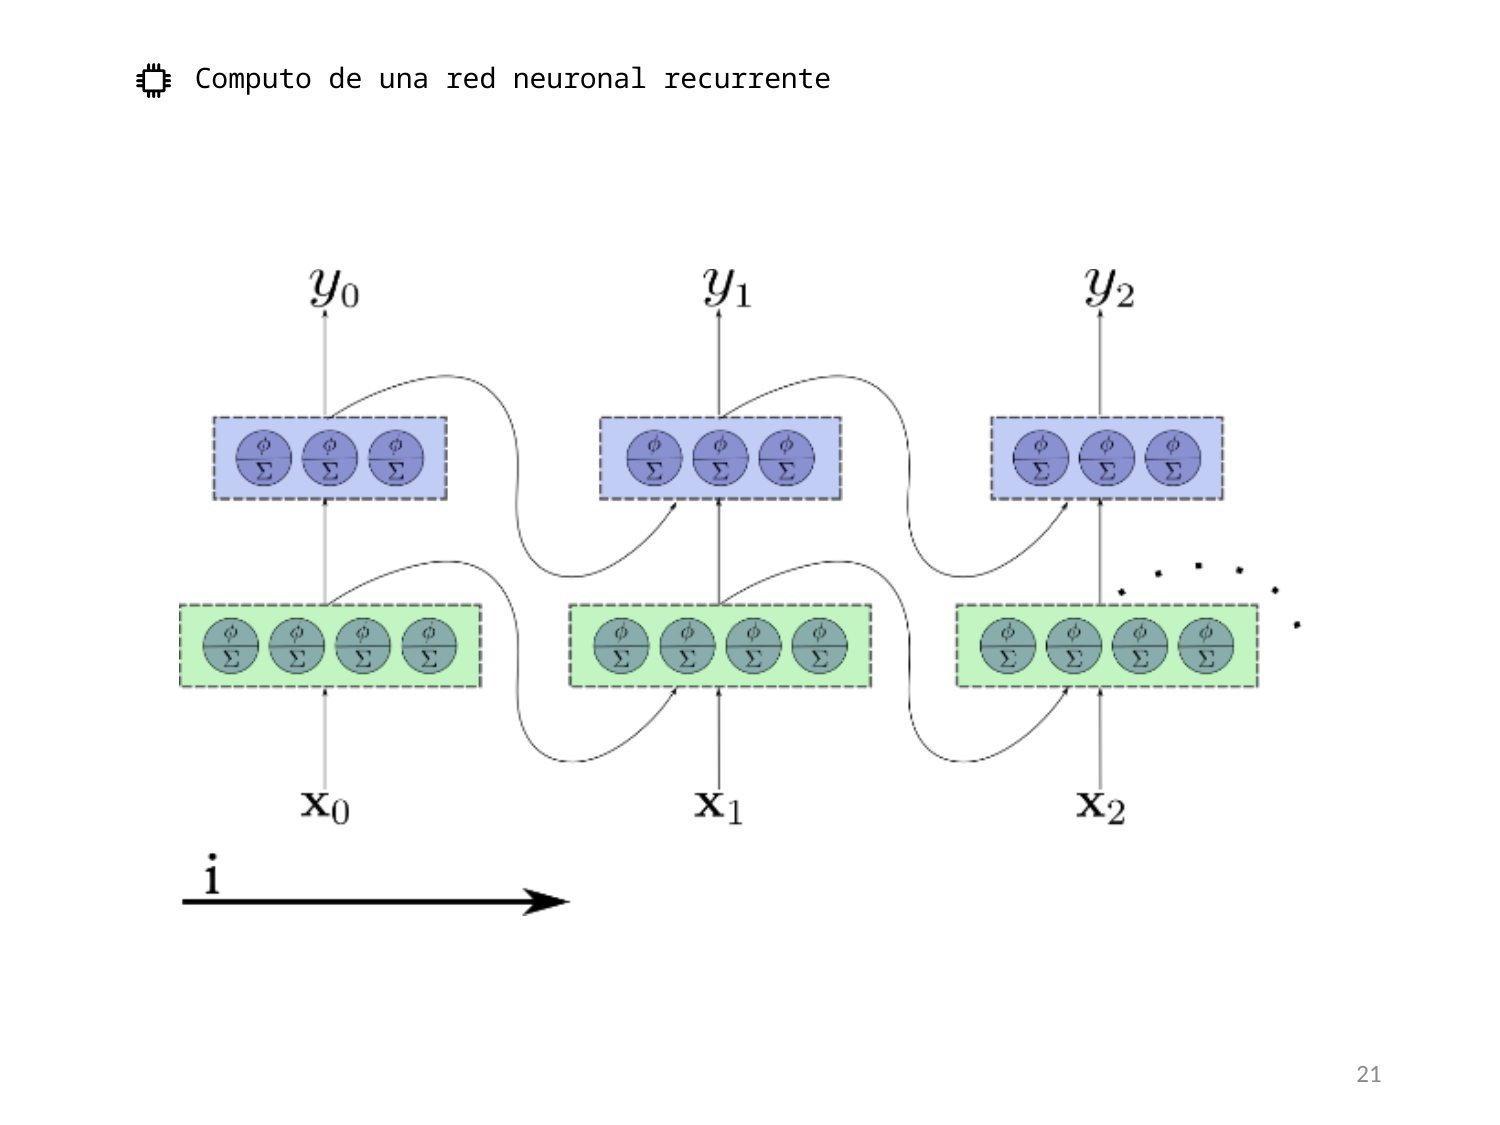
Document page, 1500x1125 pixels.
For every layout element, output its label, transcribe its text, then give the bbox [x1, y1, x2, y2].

picture [136, 63, 171, 98]
text_box Computo de una red neuronal recurrente [179, 52, 895, 102]
slide_number 21 [1059, 1042, 1397, 1103]
picture [179, 269, 1304, 916]
